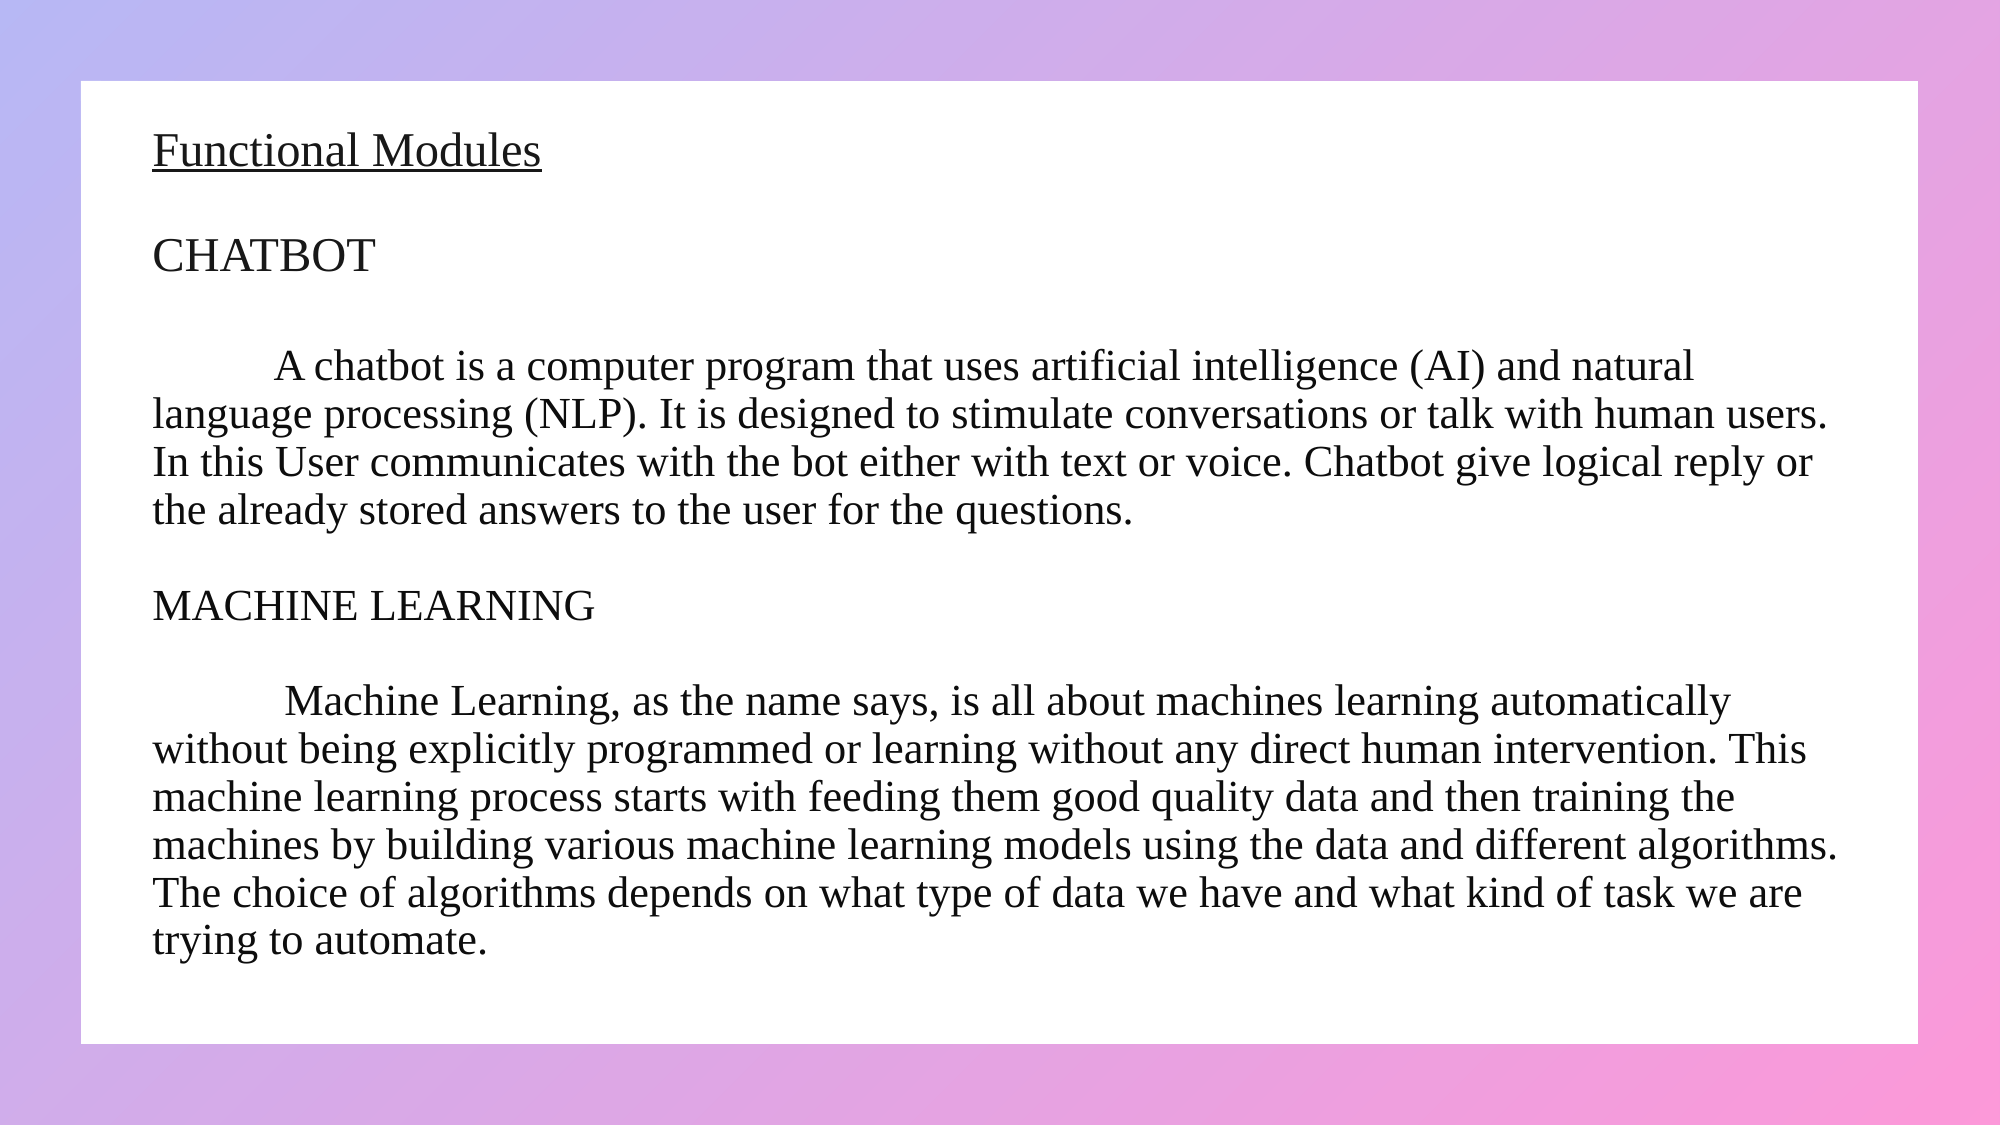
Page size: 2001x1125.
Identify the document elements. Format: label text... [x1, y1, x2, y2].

title Functional Modules CHATBOT A chatbot is a computer program that uses artificial intelligence (AI) and natural language processing (NLP). It is designed to stimulate conversations or talk with human users. In this User communicates with the bot either with text or voice. Chatbot give logical reply or the already stored answers to the user for the questions. MACHINE LEARNING Machine Learning, as the name says, is all about machines learning automatically without being explicitly programmed or learning without any direct human intervention. This machine learning process starts with feeding them good quality data and then training the machines by building various machine learning models using the data and different algorithms. The choice of algorithms depends on what type of data we have and what kind of task we are trying to automate. [137, 114, 1863, 975]
